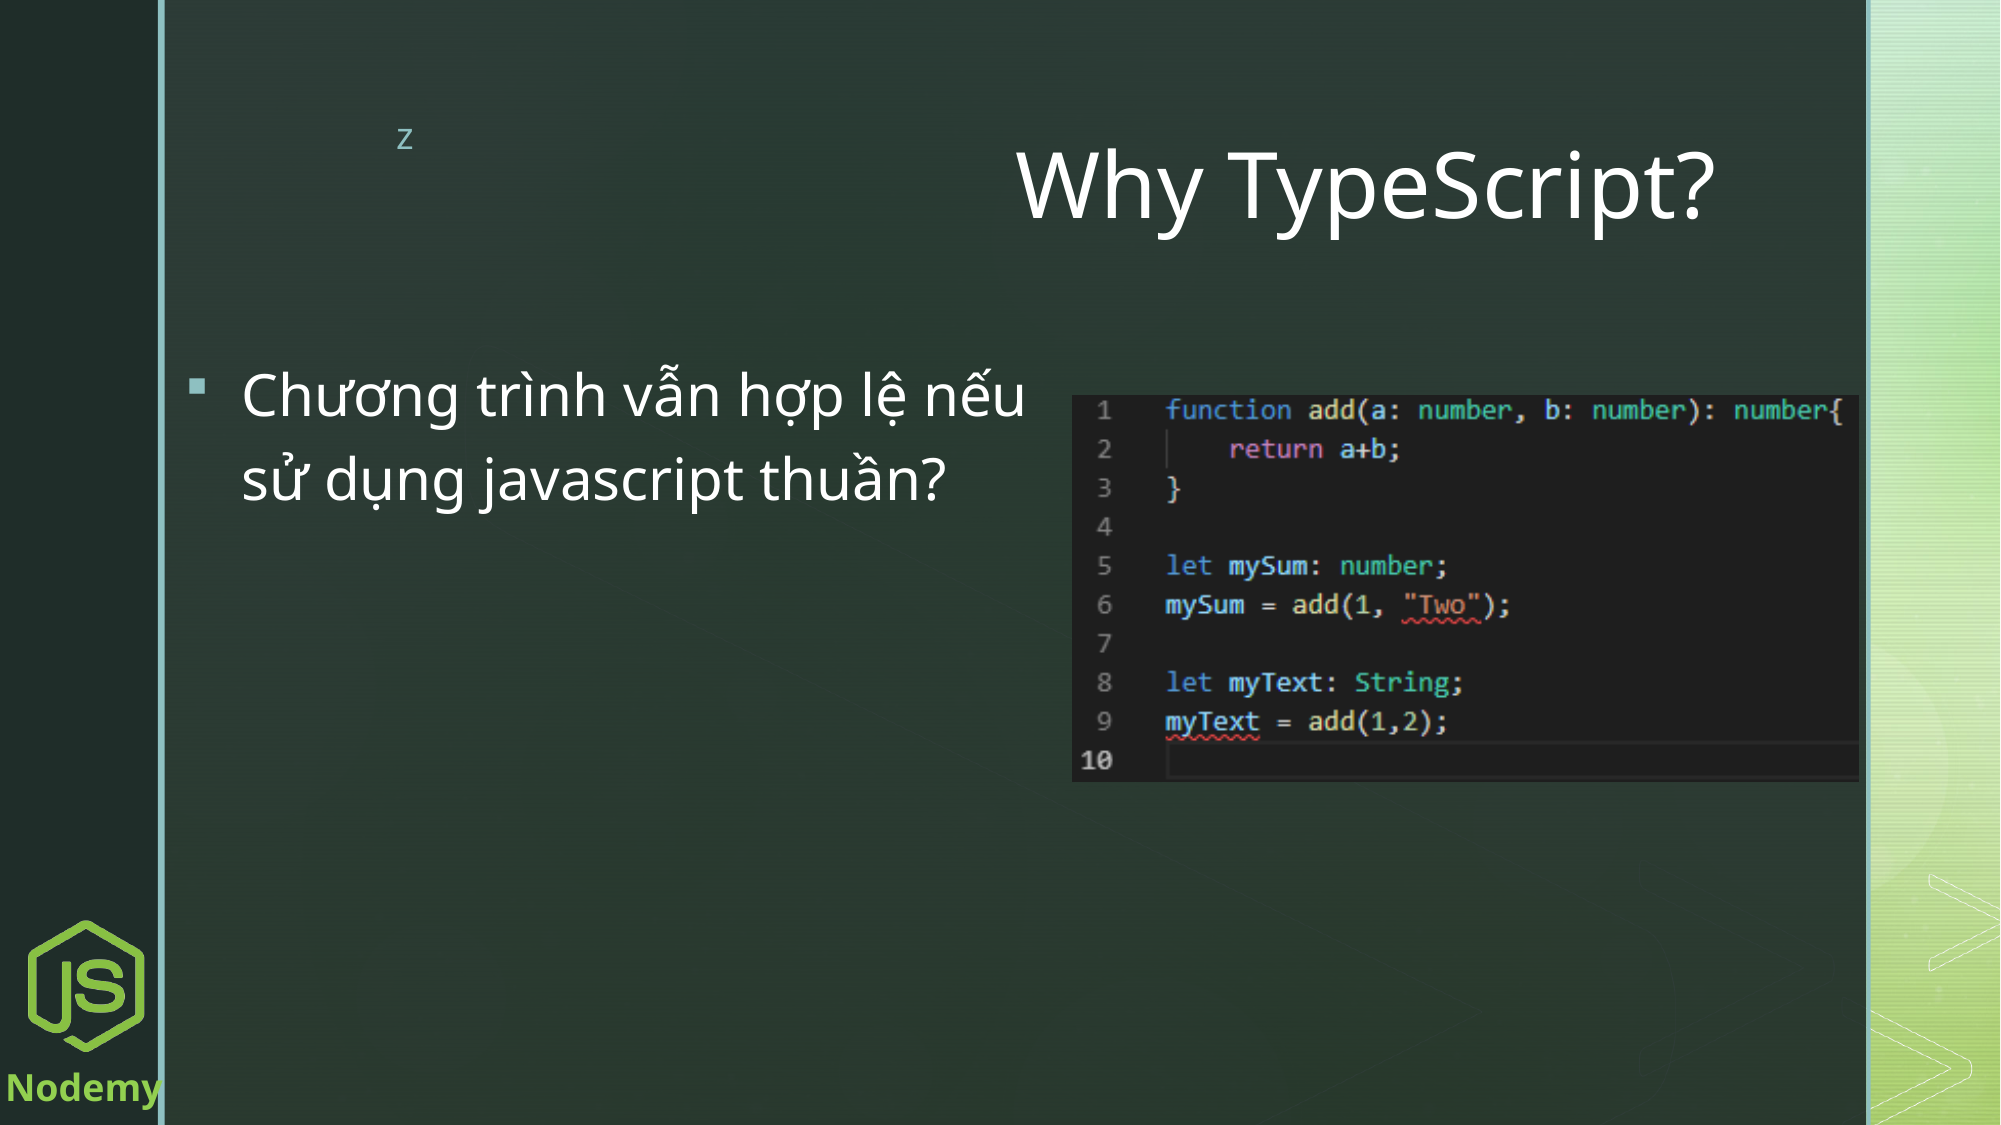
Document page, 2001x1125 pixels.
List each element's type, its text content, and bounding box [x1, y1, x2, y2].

list Chương trình vẫn hợp lệ nếu sử dụng javascript thuần? [170, 336, 1066, 993]
picture [0, 903, 164, 1061]
title Why TypeScript? [428, 132, 1733, 310]
picture [1072, 394, 1859, 782]
picture [1871, 0, 2001, 1125]
